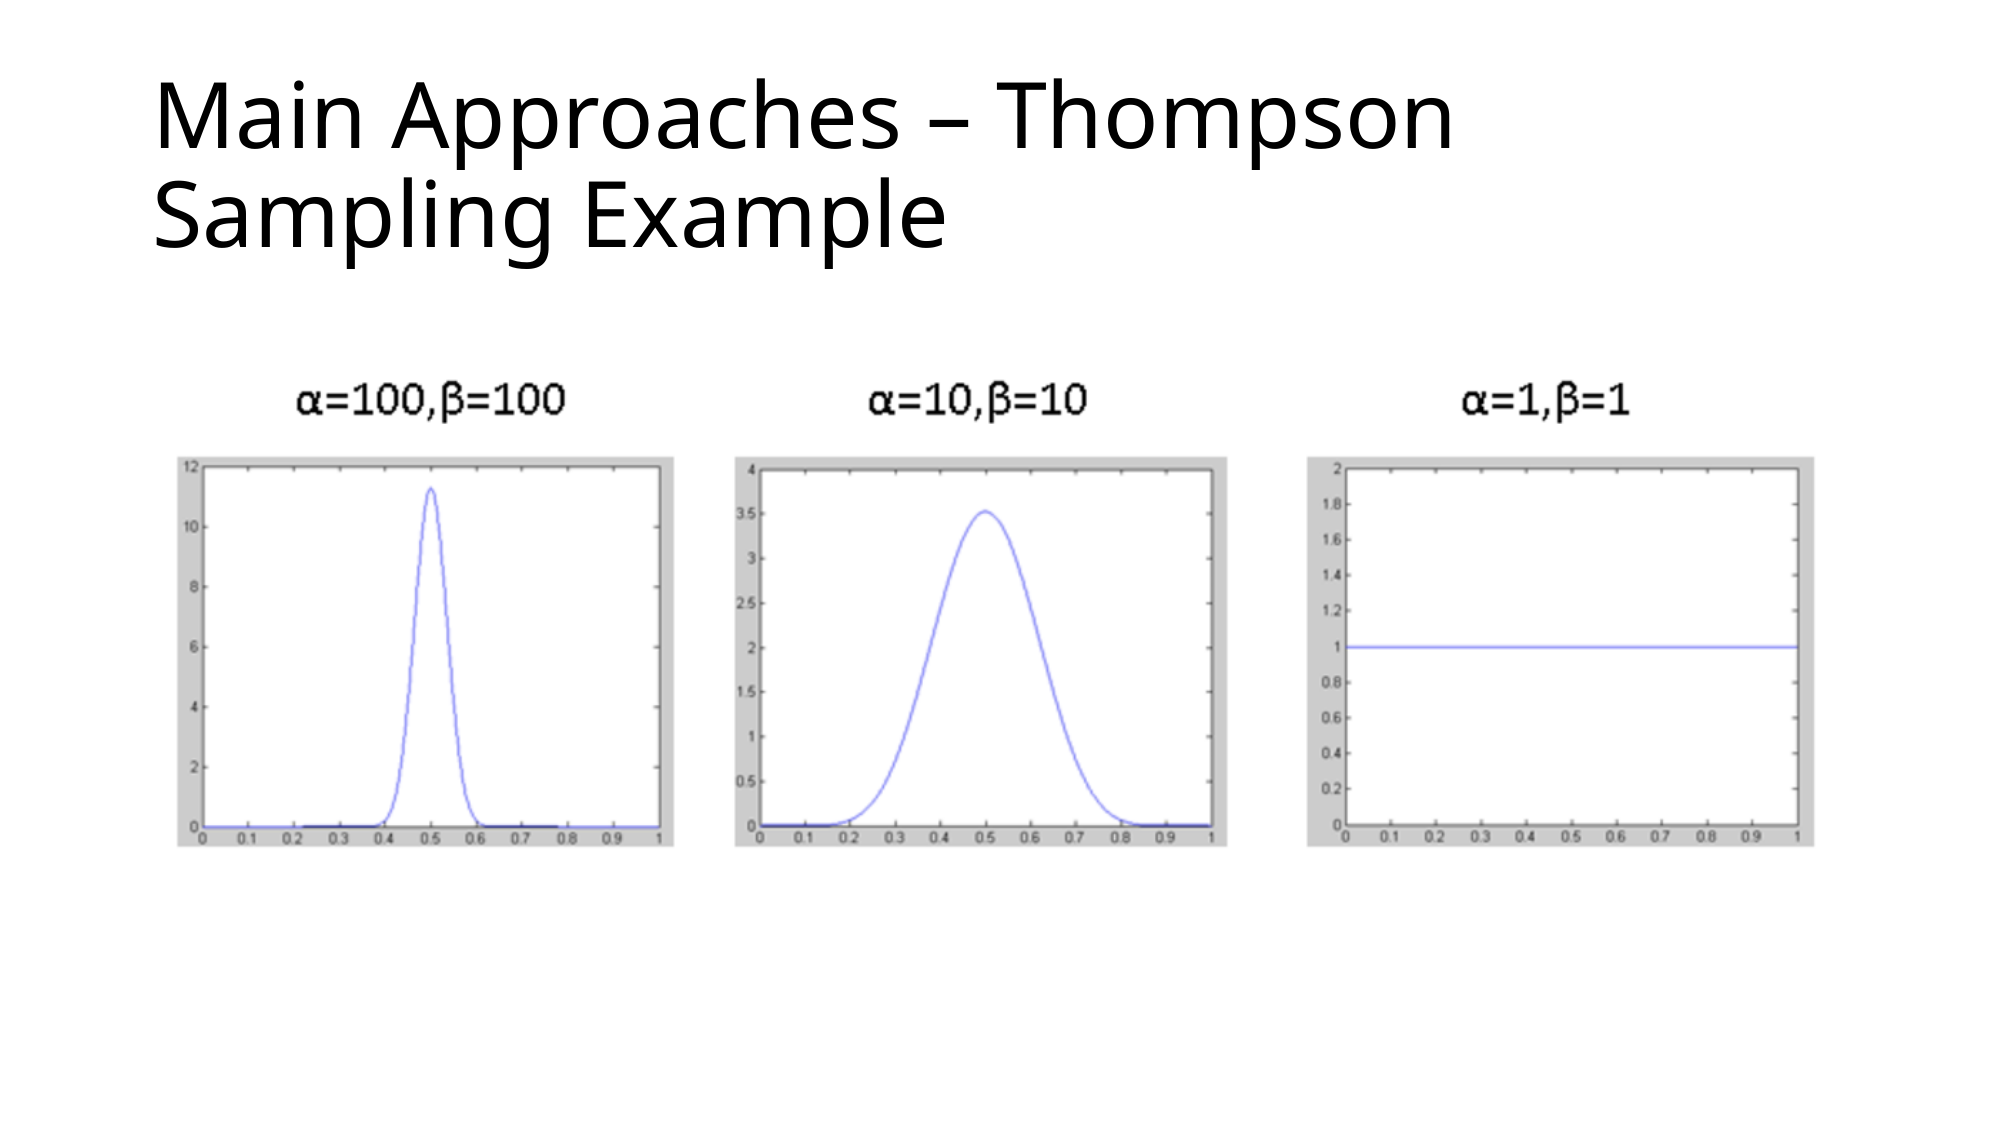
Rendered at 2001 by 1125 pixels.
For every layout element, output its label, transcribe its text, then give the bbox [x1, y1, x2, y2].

title Main Approaches – Thompson Sampling Example [137, 59, 1863, 278]
picture [137, 324, 1880, 904]
